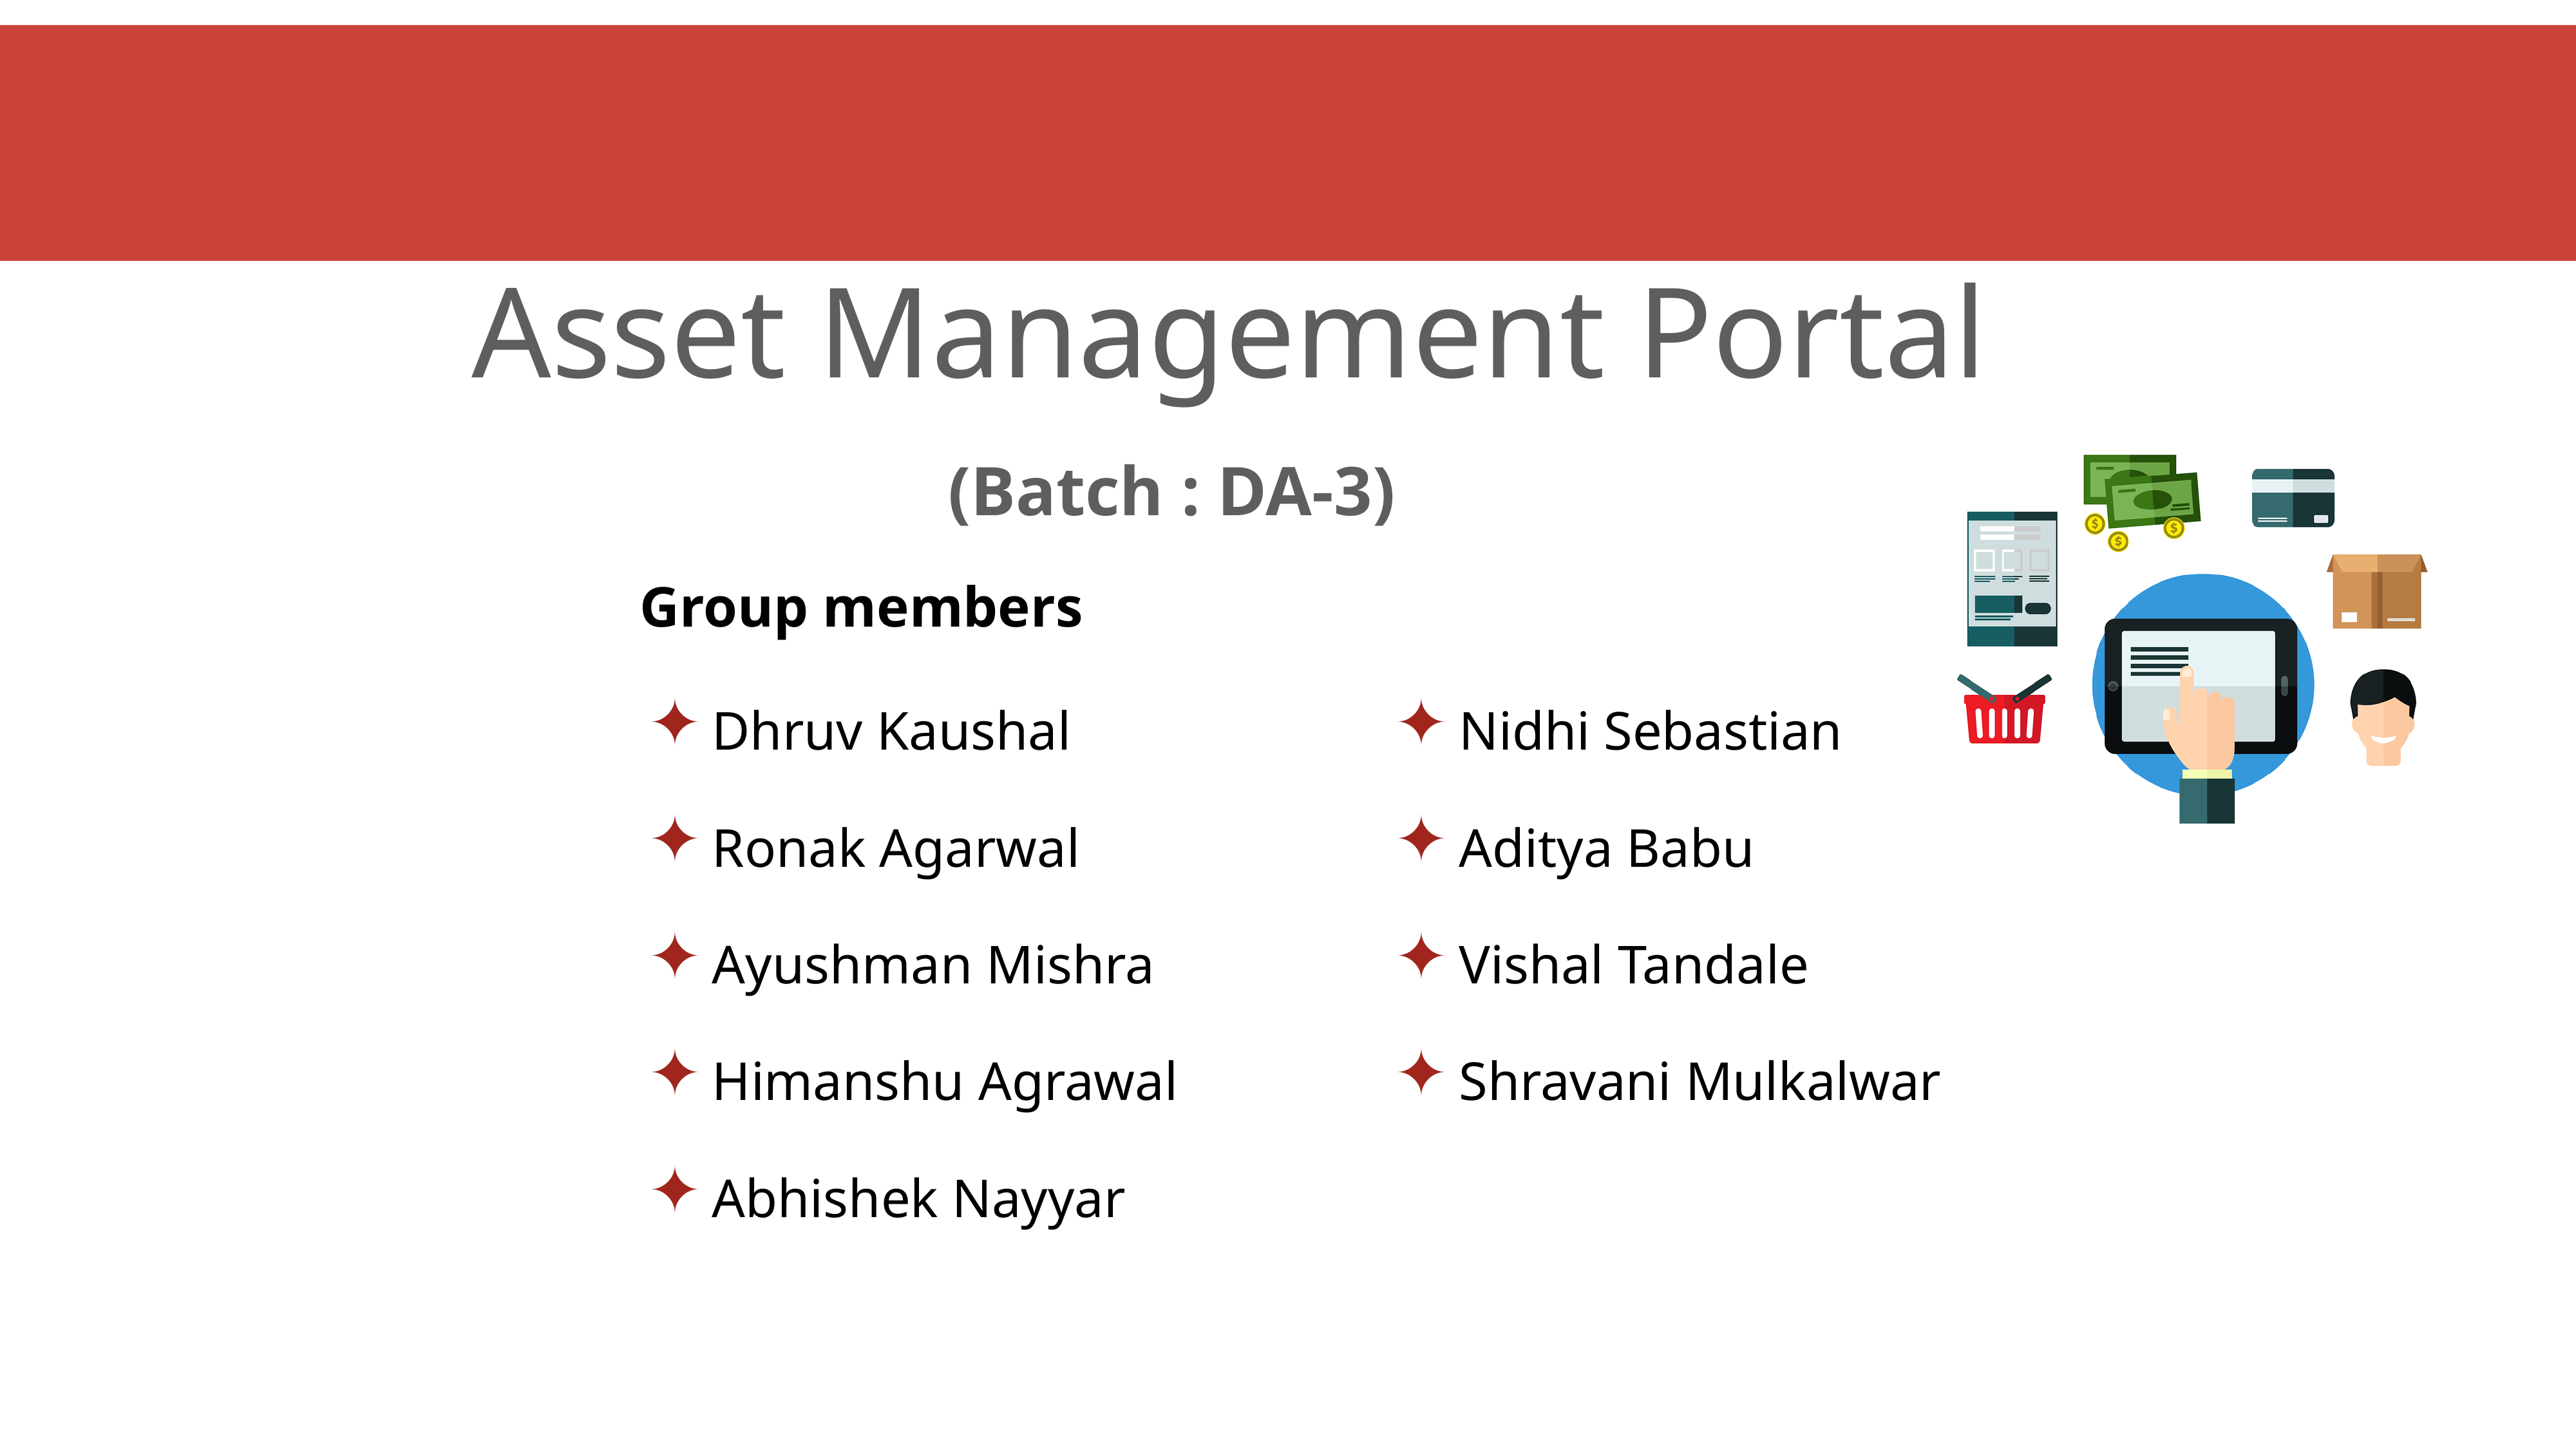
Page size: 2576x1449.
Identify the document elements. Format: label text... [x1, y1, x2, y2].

text_box Asset Management Portal [466, 247, 2026, 408]
text_box (Batch : DA-3) [942, 442, 1401, 534]
list Dhruv Kaushal Ronak Agarwal Ayushman Mishra Himanshu Agrawal Abhishek Nayyar [642, 561, 1218, 1311]
title [0, 24, 2576, 261]
text_box Nidhi Sebastian Aditya Babu Vishal Tandale Shravani Mulkalwar [1389, 562, 1980, 1310]
text_box Group members [634, 566, 1089, 643]
picture [1908, 442, 2537, 840]
